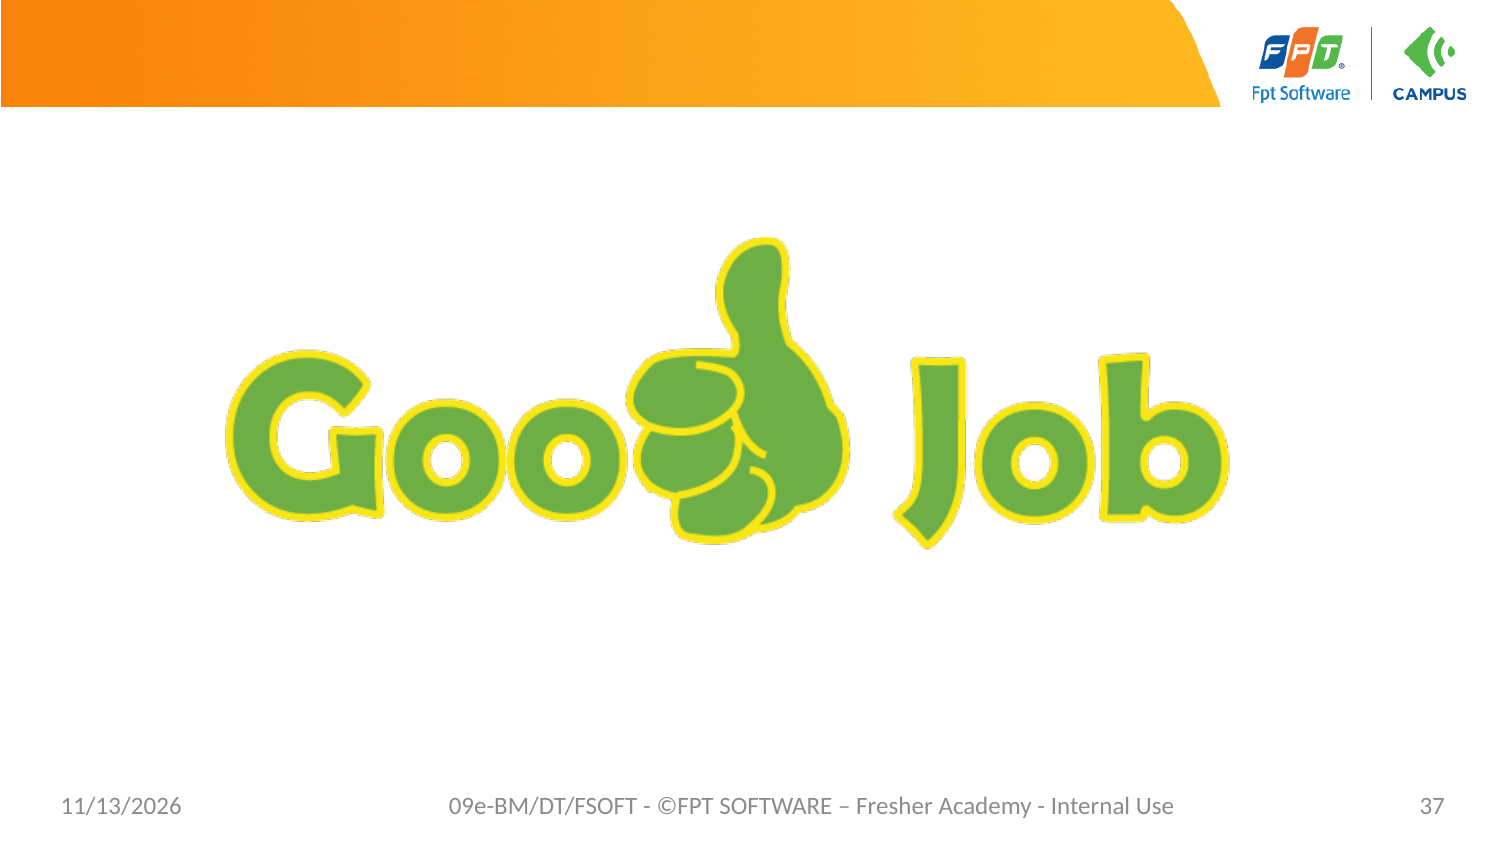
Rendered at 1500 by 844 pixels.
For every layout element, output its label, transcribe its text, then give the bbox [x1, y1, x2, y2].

footer 09e-BM/DT/FSOFT - ©FPT SOFTWARE – Fresher Academy - Internal Use [289, 782, 1335, 827]
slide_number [45, 782, 270, 827]
picture [1, 0, 1499, 844]
slide_number 37 [1350, 782, 1461, 827]
